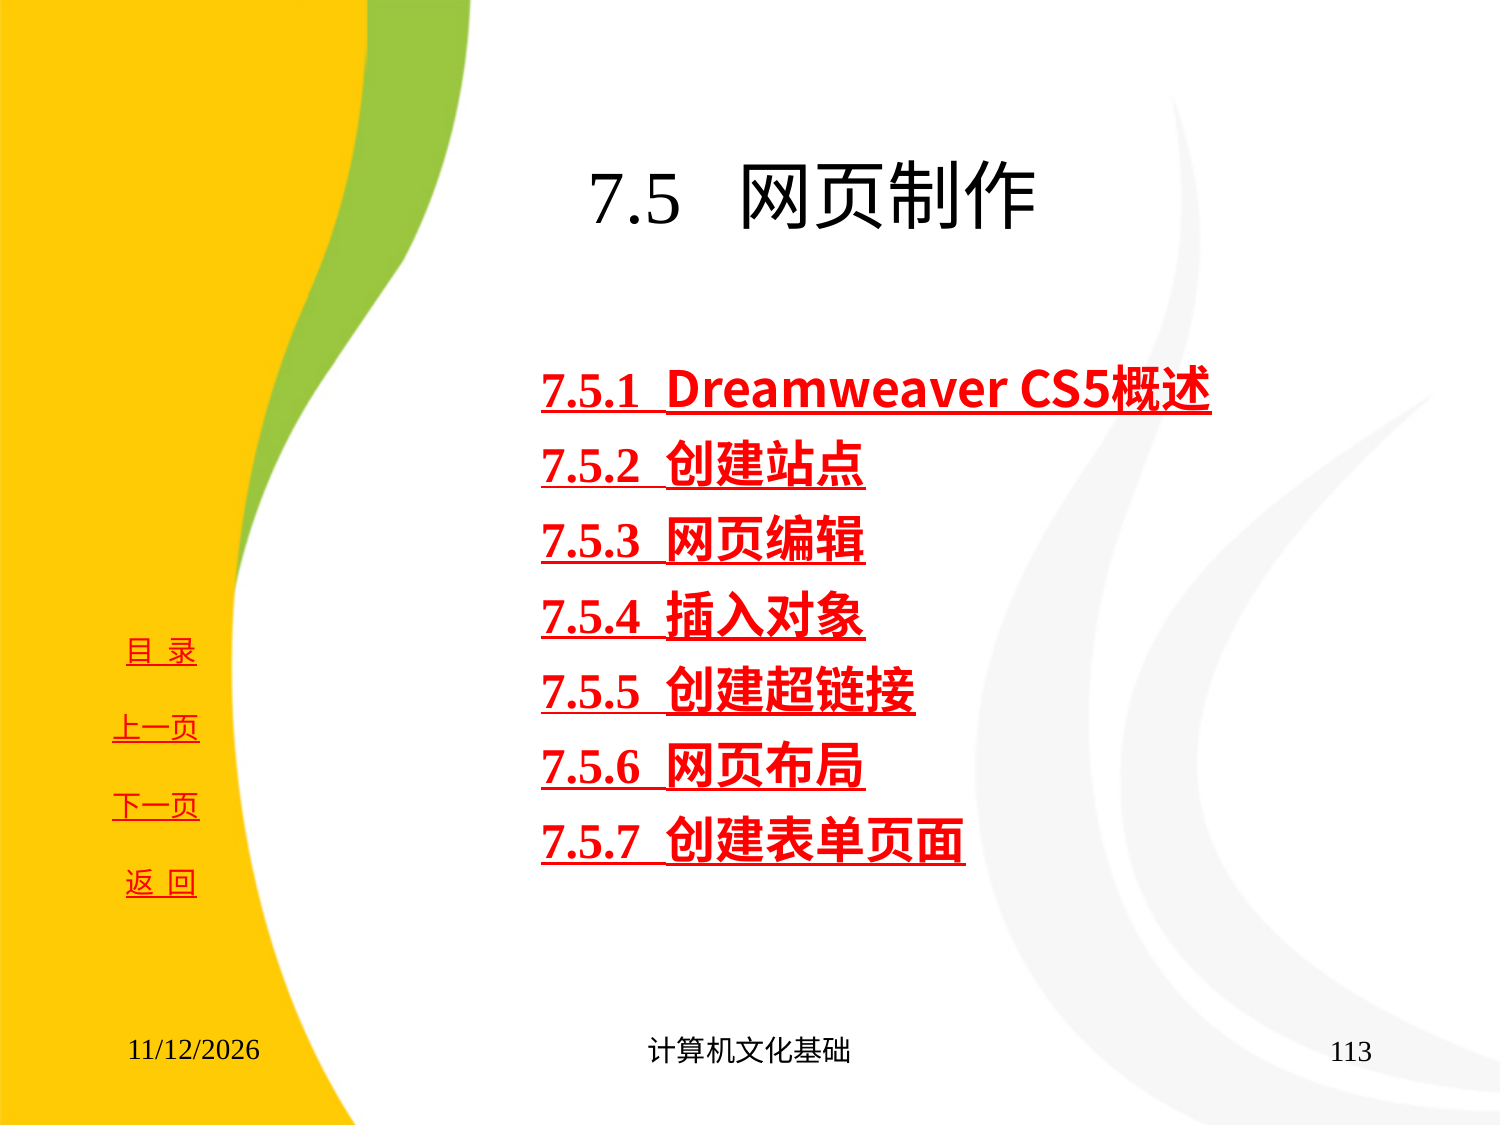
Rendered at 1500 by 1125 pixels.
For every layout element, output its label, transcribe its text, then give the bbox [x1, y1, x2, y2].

list 7.5.1 Dreamweaver CS5概述 7.5.2 创建站点 7.5.3 网页编辑 7.5.4 插入对象 7.5.5 创建超链接 7.5.6 网页布局 7.5.7 创建表单页面 [525, 350, 1269, 1000]
picture [0, 0, 1500, 1125]
title 7.5 网页制作 [174, 99, 1450, 288]
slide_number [112, 1023, 425, 1099]
footer 计算机文化基础 [512, 1025, 988, 1100]
slide_number 113 [1074, 1025, 1388, 1100]
